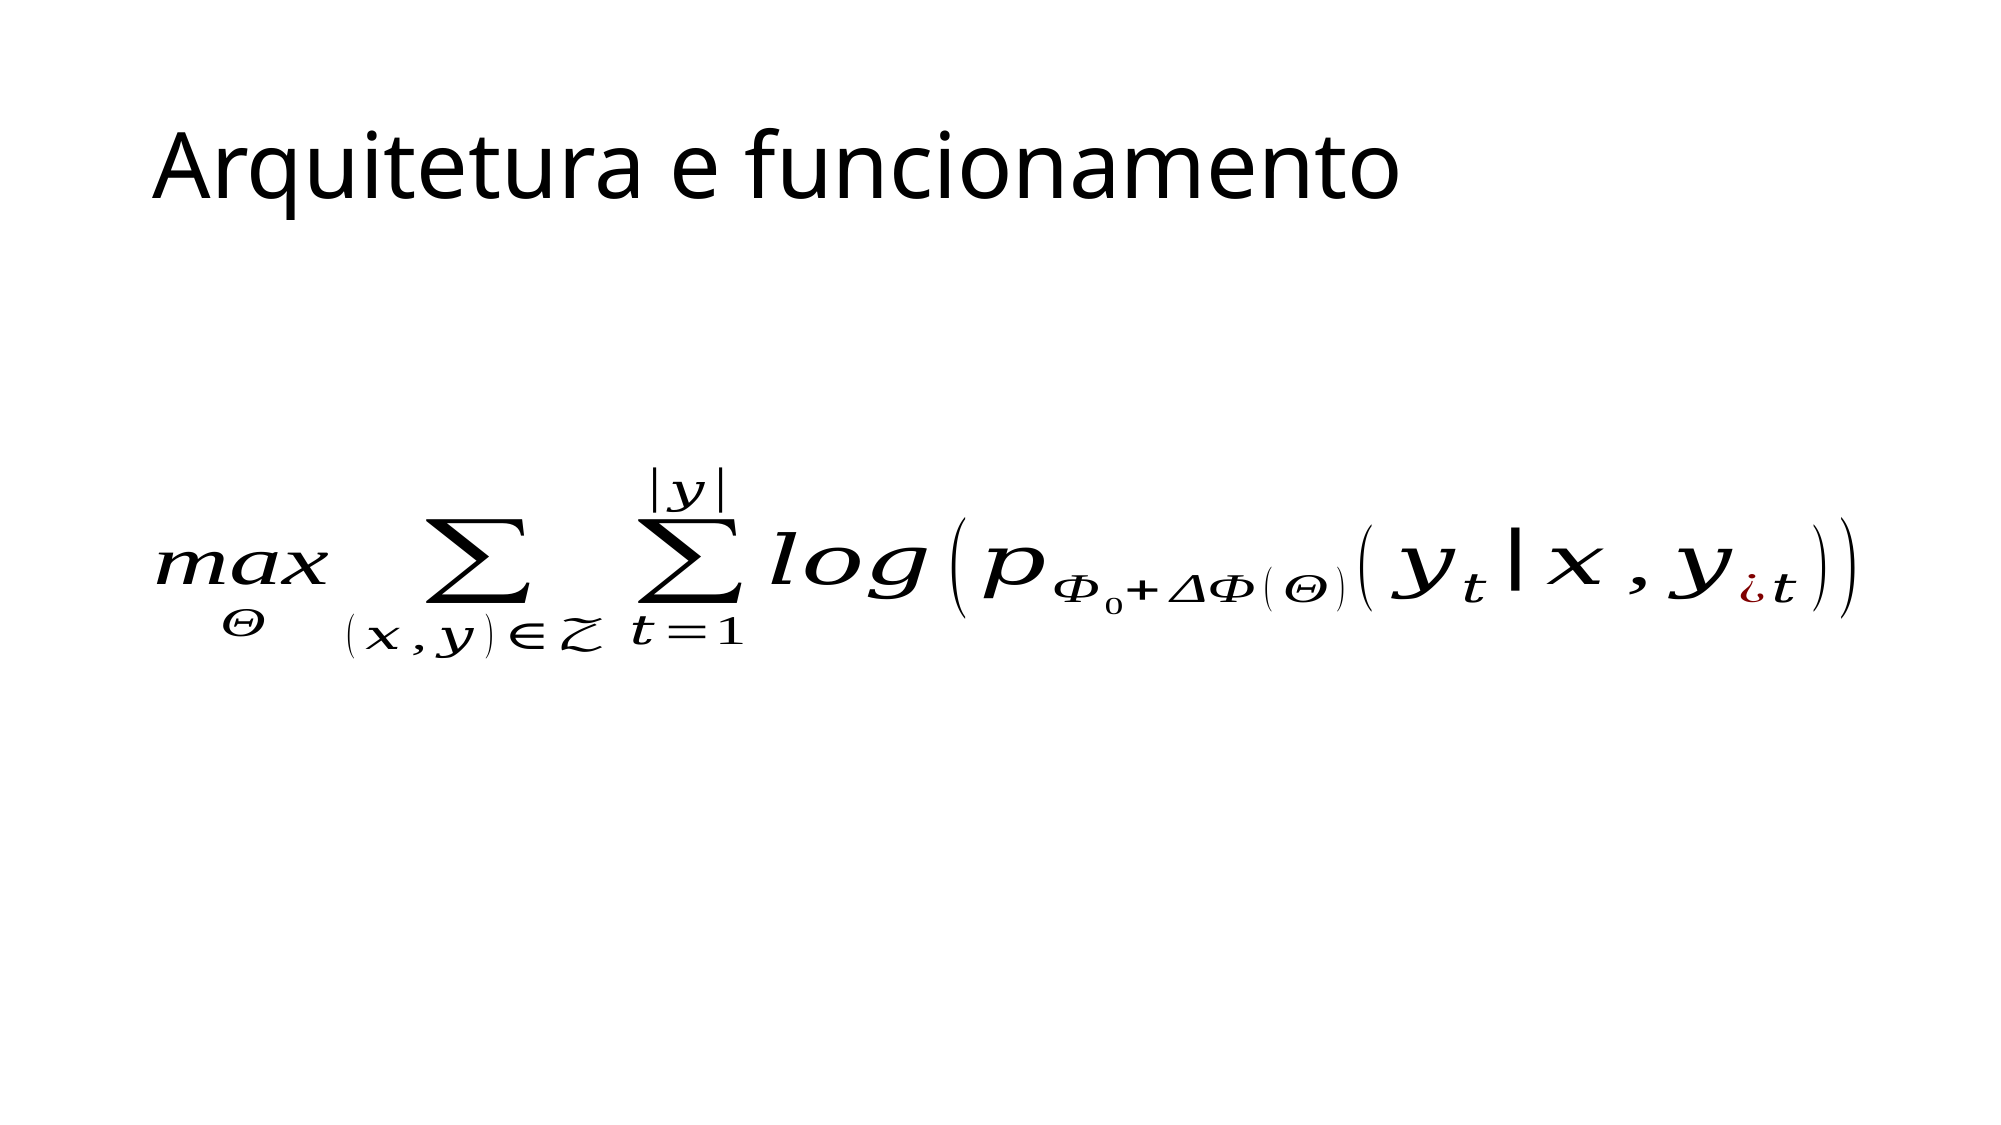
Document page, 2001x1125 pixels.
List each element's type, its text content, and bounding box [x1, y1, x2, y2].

title Arquitetura e funcionamento [137, 59, 1863, 278]
